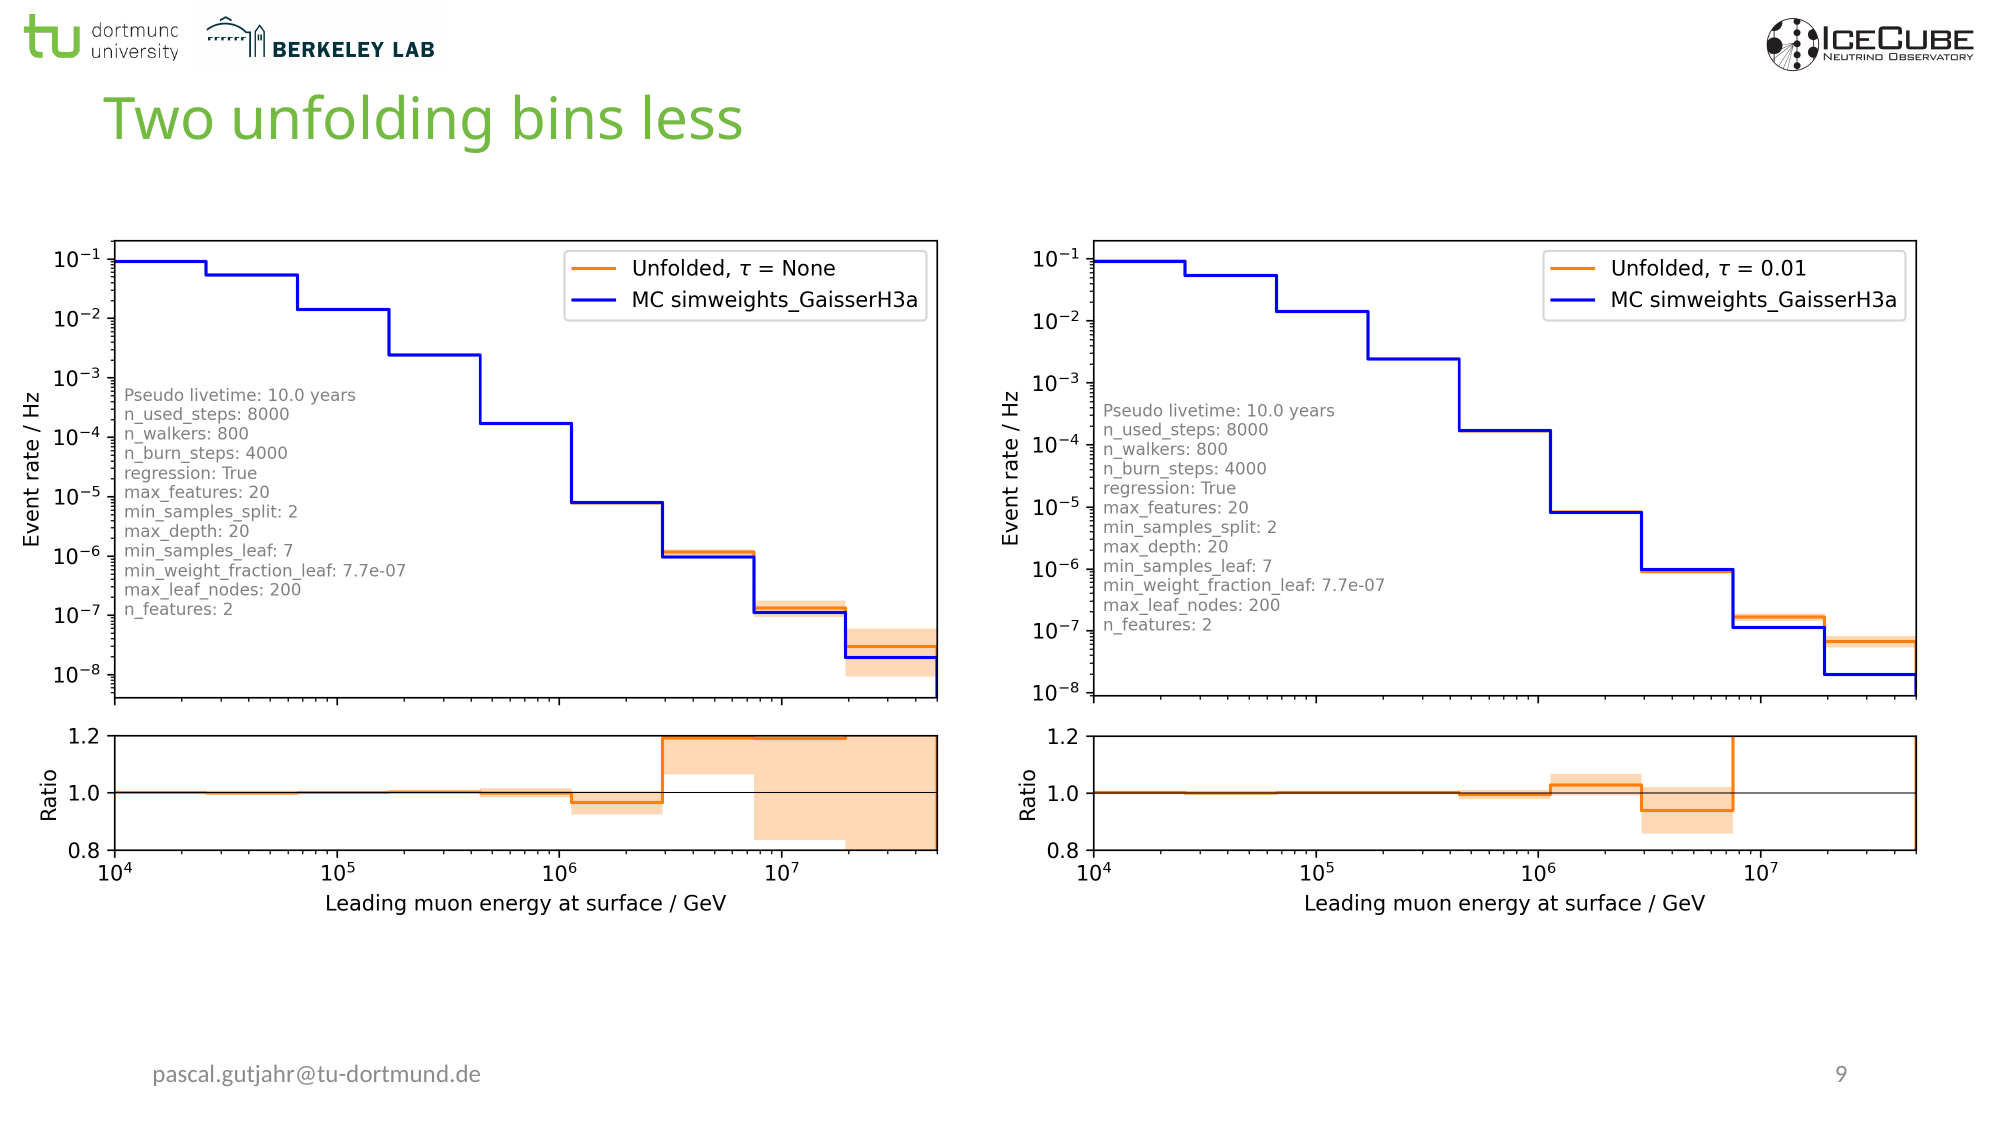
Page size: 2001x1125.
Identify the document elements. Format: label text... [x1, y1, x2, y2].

picture [0, 218, 959, 937]
slide_number 9 [1412, 1042, 1863, 1103]
picture [979, 218, 1938, 937]
title Two unfolding bins less [88, 59, 1977, 182]
picture [192, 1, 449, 59]
slide_number pascal.gutjahr@tu-dortmund.de [137, 1042, 588, 1103]
